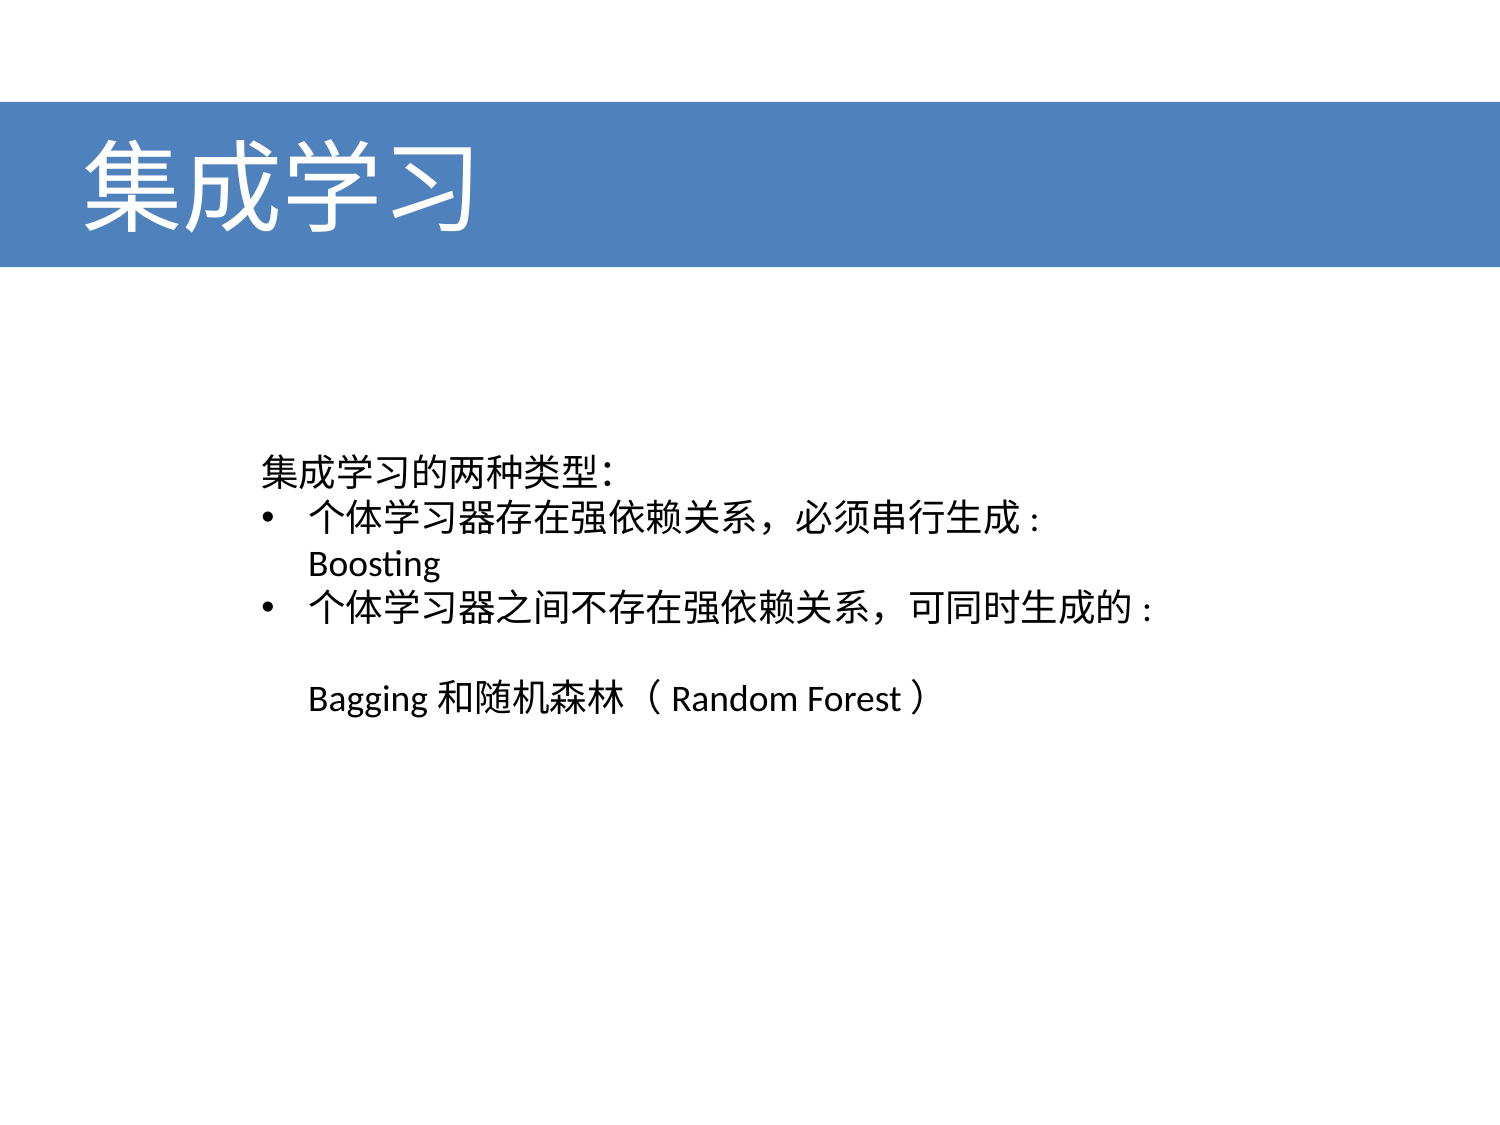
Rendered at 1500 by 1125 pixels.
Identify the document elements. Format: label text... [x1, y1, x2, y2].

title 集成学习 [0, 101, 1500, 268]
text_box 集成学习的两种类型： 个体学习器存在强依赖关系，必须串行生成: Boosting 个体学习器之间不存在强依赖关系，可同时生成的: Bagging和随机森林（Random Forest） [246, 441, 1164, 726]
